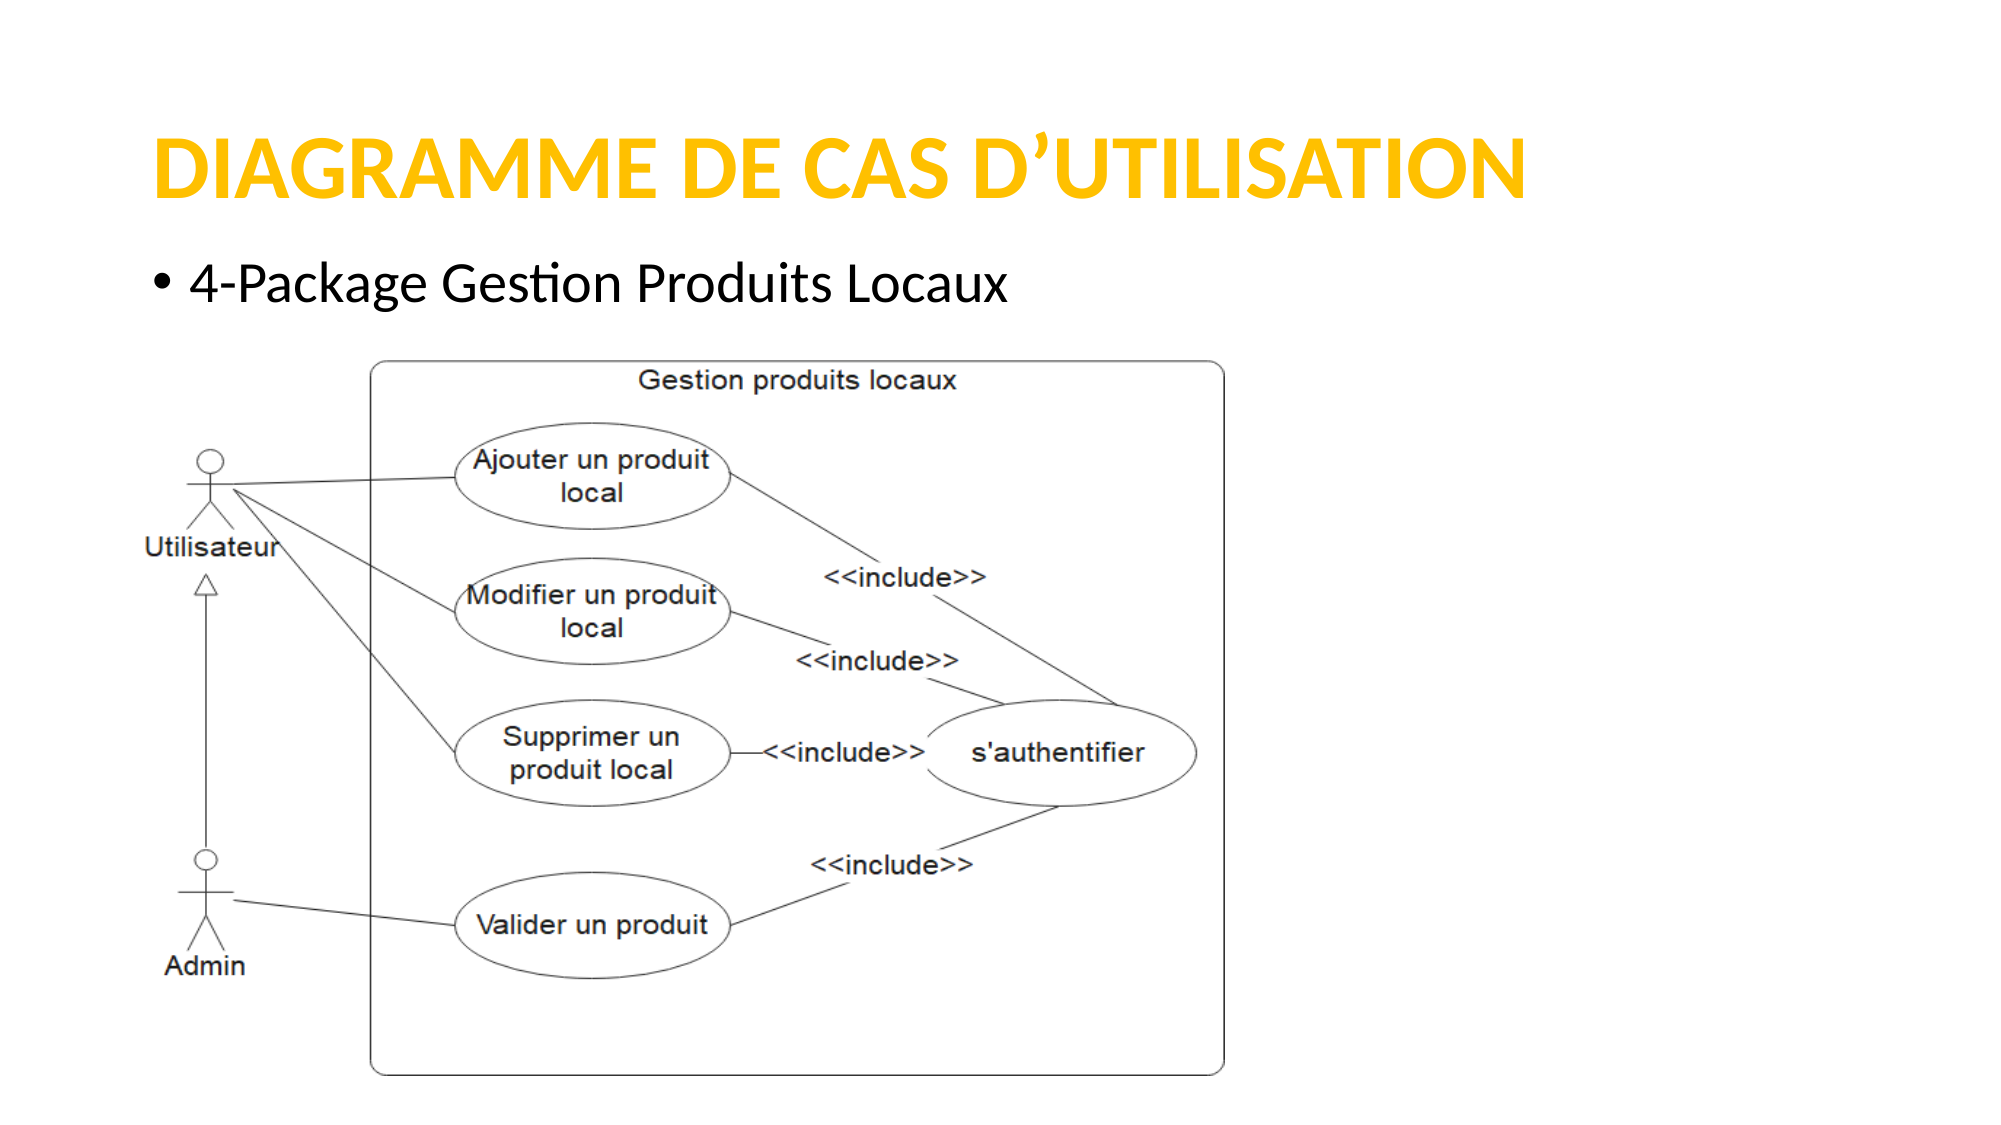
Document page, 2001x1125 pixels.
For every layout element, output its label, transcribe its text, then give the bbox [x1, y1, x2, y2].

list 4-Package Gestion Produits Locaux [137, 245, 1863, 959]
picture [137, 359, 1225, 1076]
title DIAGRAMME DE CAS D’UTILISATION [137, 59, 1863, 245]
